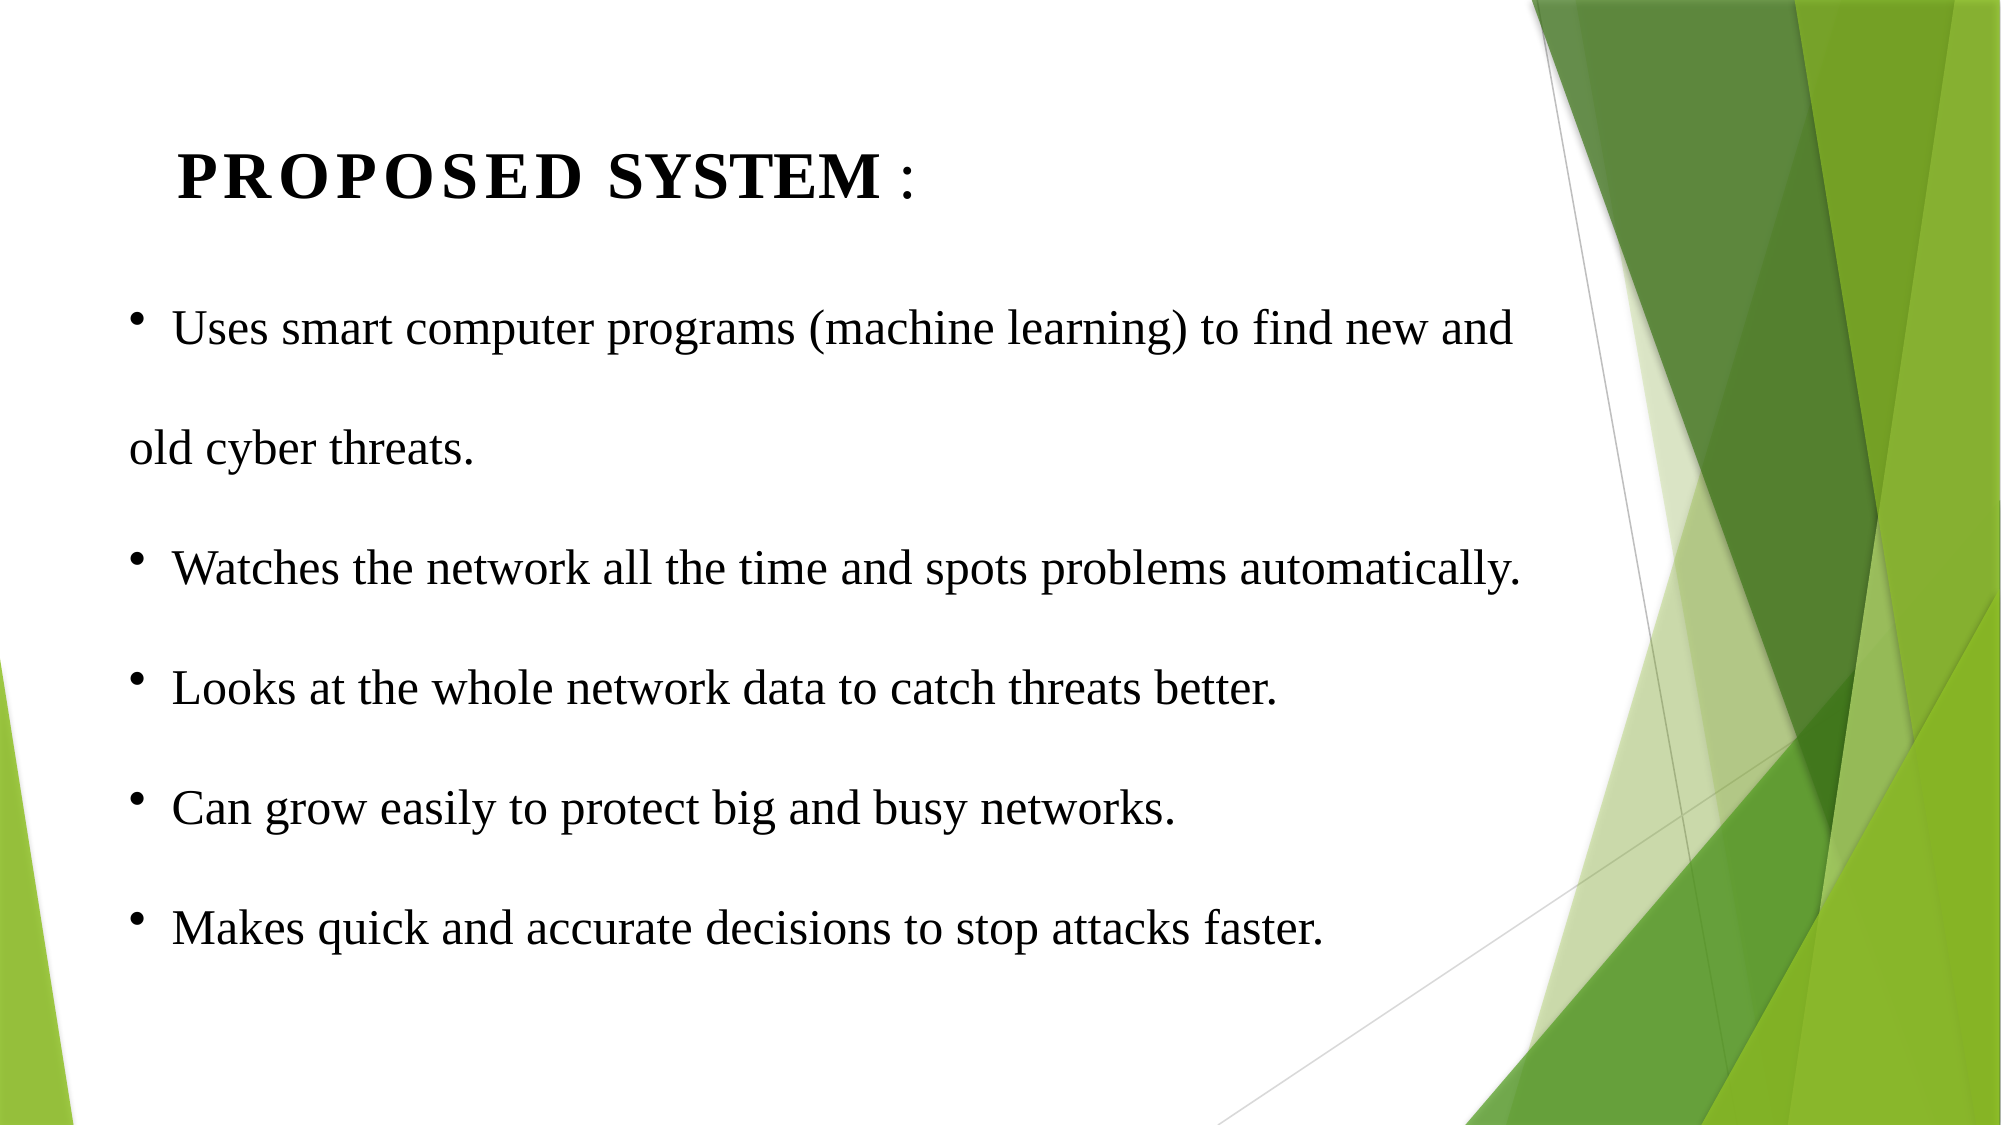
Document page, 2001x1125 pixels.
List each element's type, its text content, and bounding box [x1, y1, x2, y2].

title PROPOSED SYSTEM : [161, 124, 1573, 226]
text_box Uses smart computer programs (machine learning) to find new and old cyber threats. Watches the network all the time and spots problems automatically. Looks at the whole network data to catch threats better. Can grow easily to protect big and busy networks. Makes quick and accurate decisions to stop attacks faster. [113, 226, 1573, 962]
